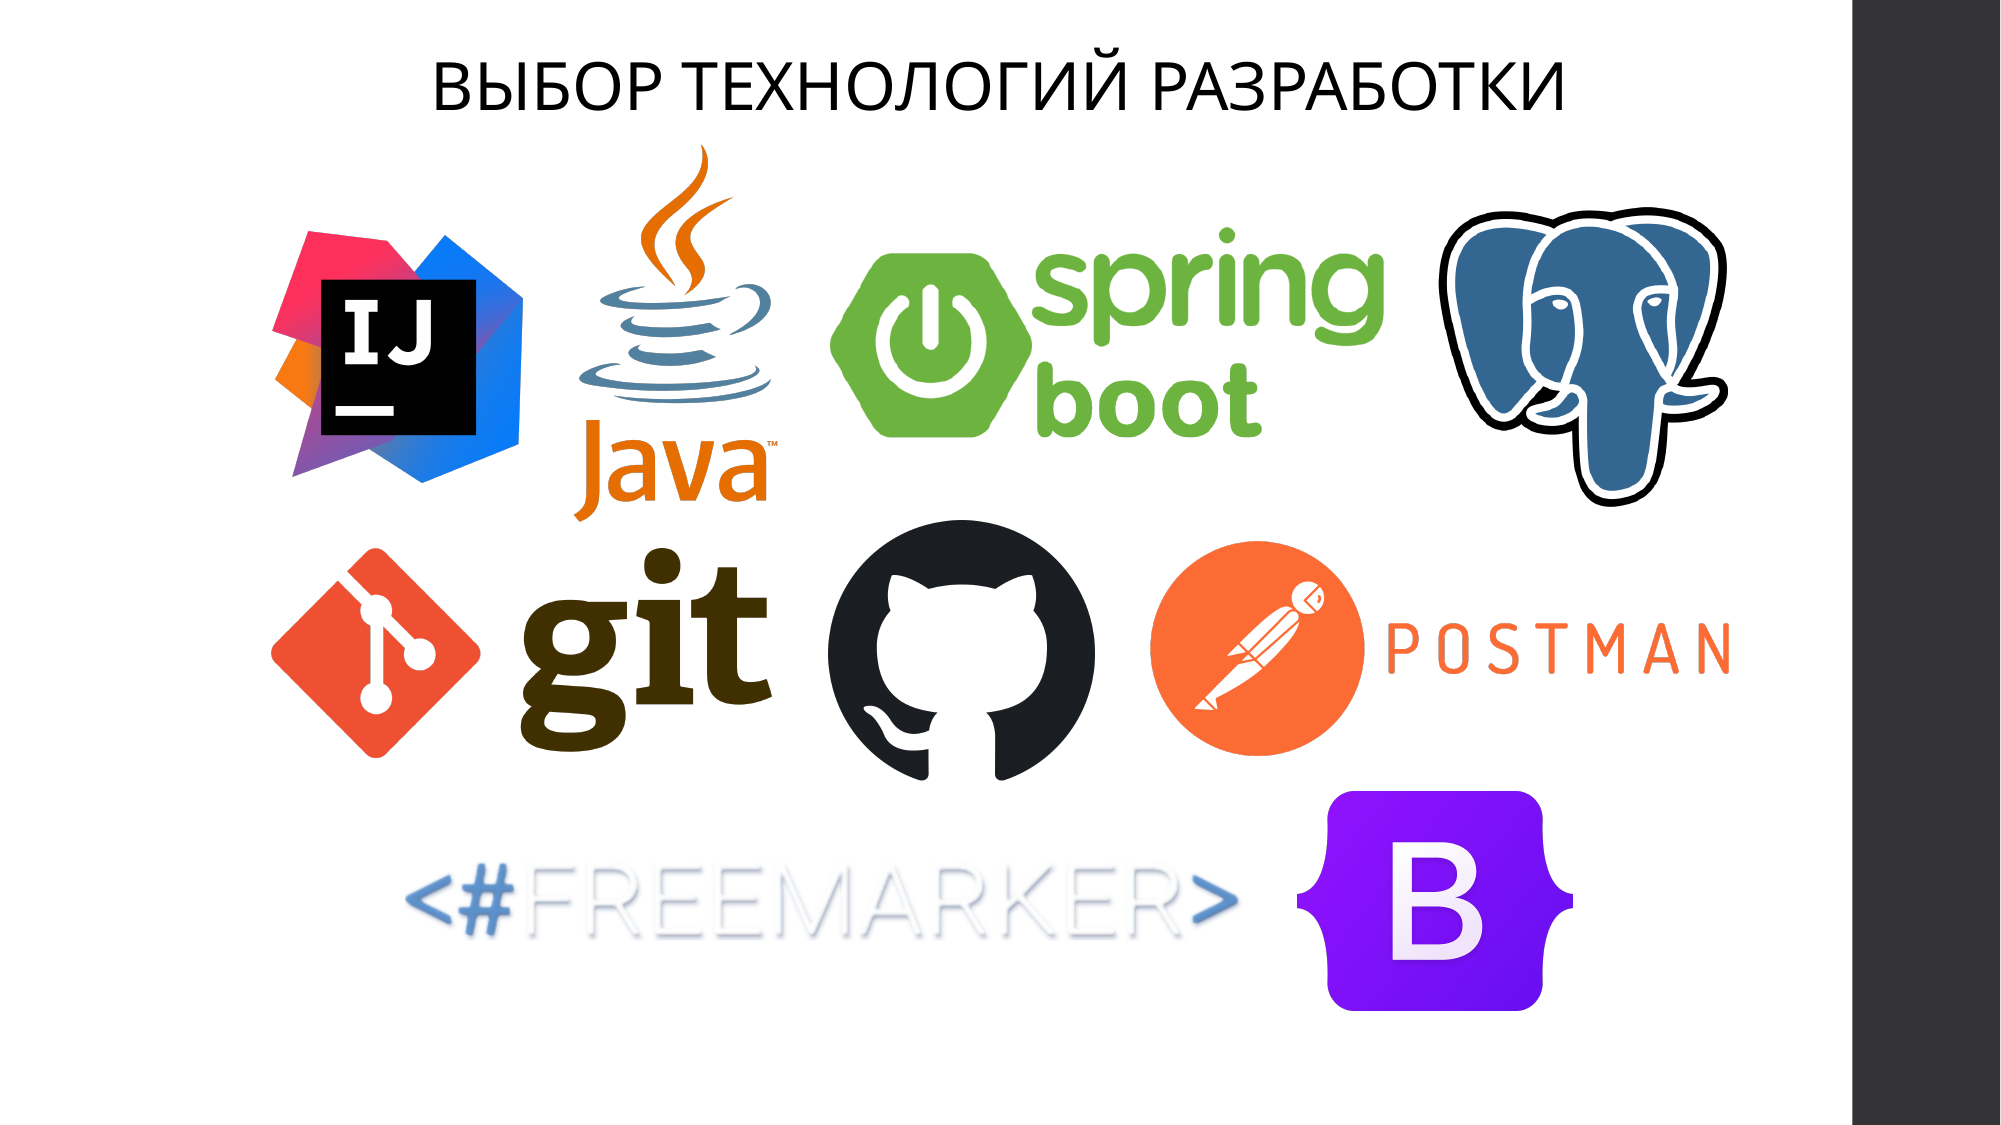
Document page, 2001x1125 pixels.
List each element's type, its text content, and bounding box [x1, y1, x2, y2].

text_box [271, 519, 1729, 787]
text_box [271, 141, 1728, 516]
picture [1296, 791, 1573, 1011]
text_box ВЫБОР ТЕХНОЛОГИЙ РАЗРАБОТКИ [415, 35, 1585, 131]
picture [405, 798, 1243, 1004]
